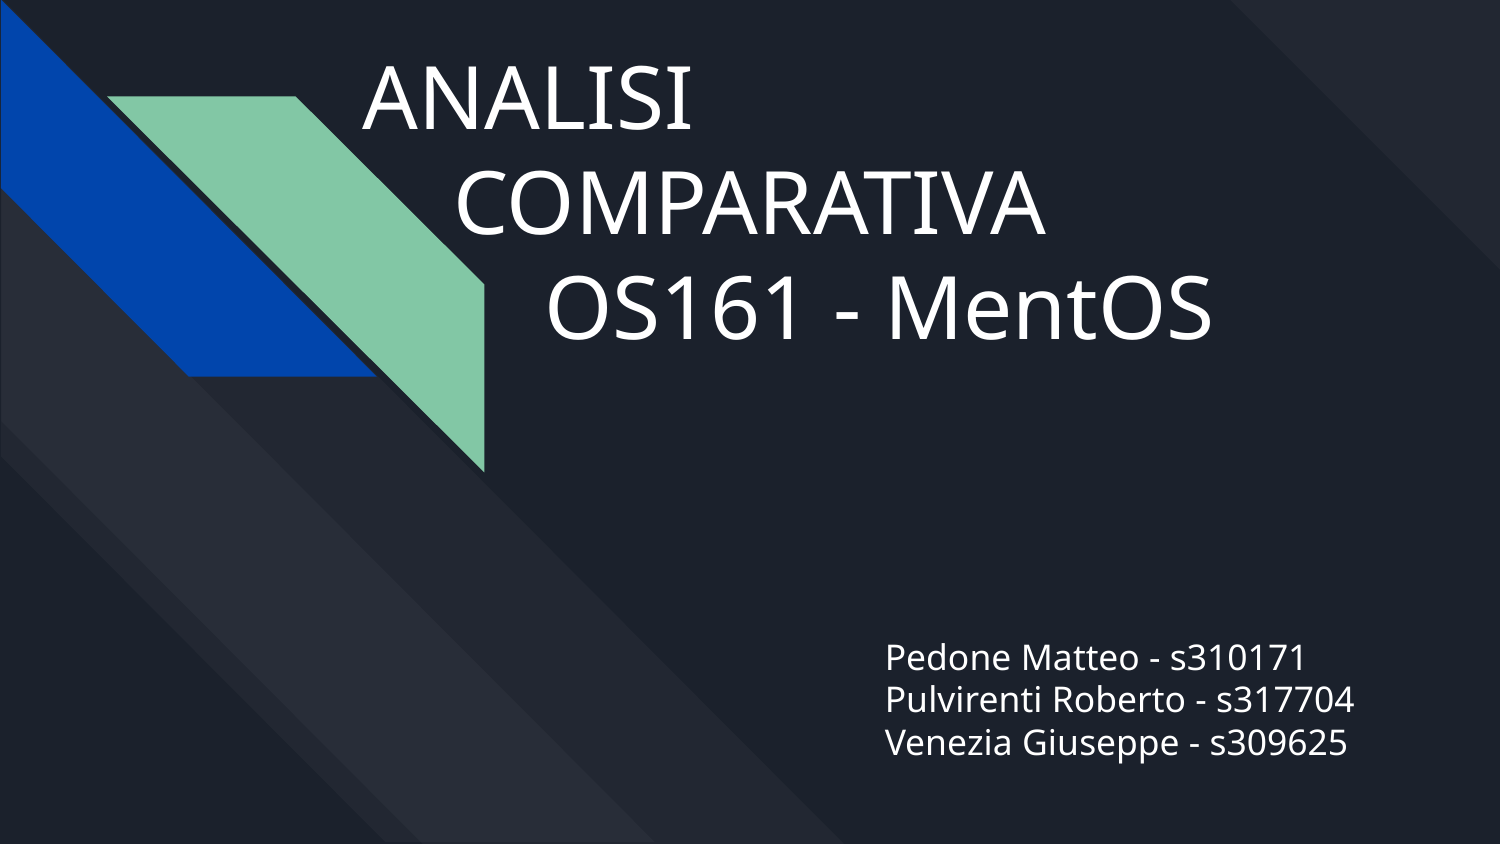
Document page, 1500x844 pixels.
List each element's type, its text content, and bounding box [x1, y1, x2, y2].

subtitle Pedone Matteo - s310171 Pulvirenti Roberto - s317704 Venezia Giuseppe - s309625 [869, 619, 1439, 785]
title ANALISI COMPARATIVA OS161 - MentOS [347, 26, 1500, 364]
